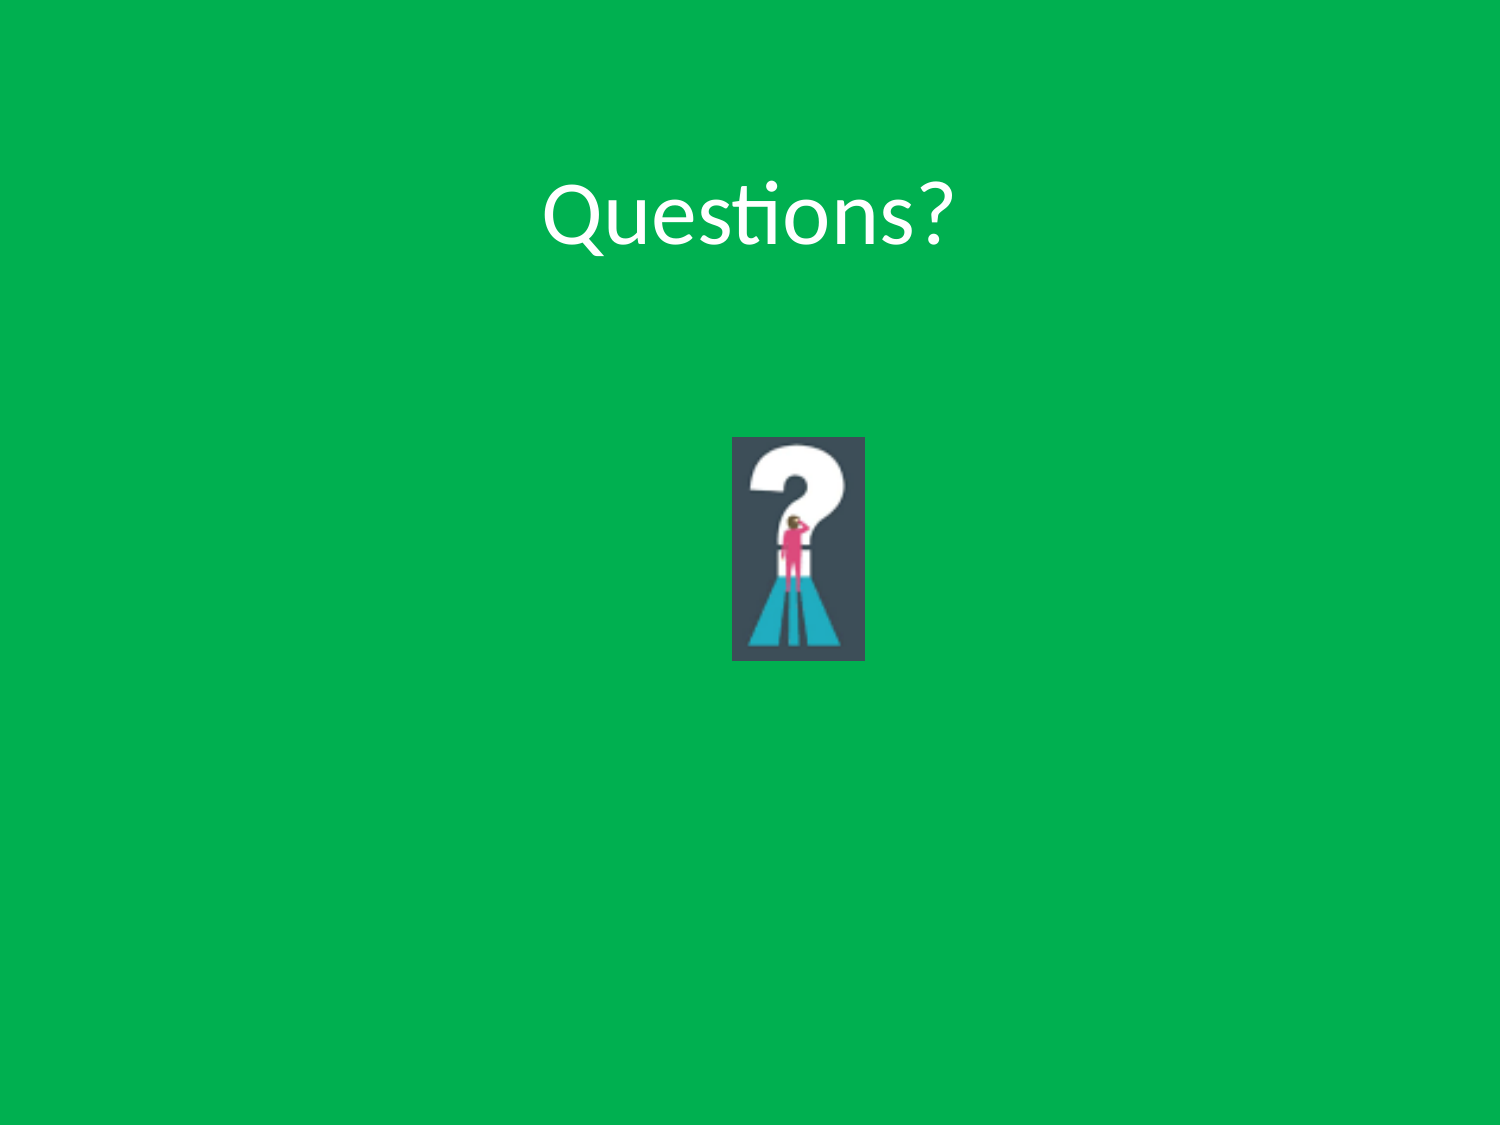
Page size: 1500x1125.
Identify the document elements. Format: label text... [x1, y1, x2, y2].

title Questions? [112, 87, 1388, 329]
picture [732, 437, 865, 661]
